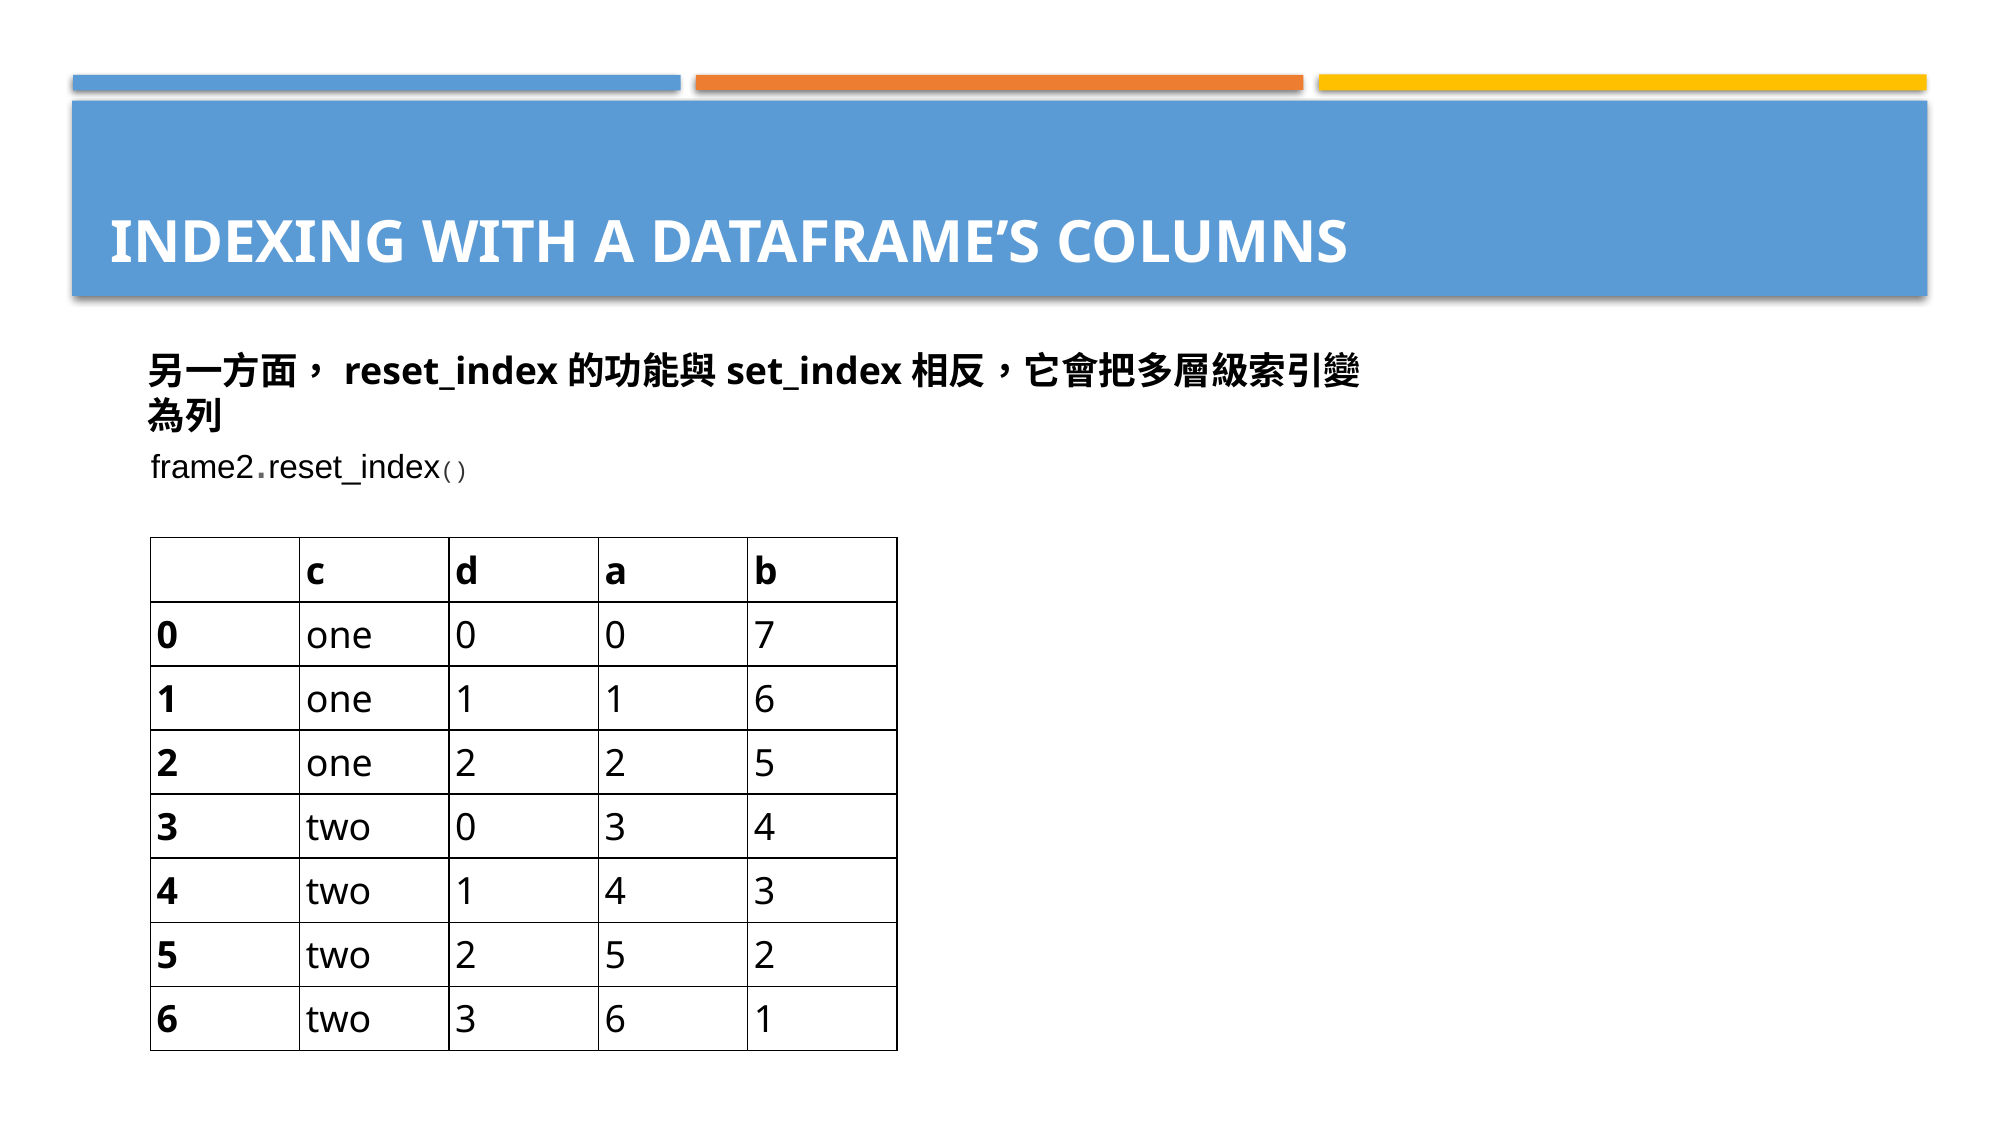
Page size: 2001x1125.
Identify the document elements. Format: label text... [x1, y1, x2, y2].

table_cell 0 [450, 795, 598, 857]
table_cell 7 [748, 603, 896, 665]
table_cell 0 [450, 603, 598, 665]
table_cell 1 [748, 987, 896, 1050]
table_cell 5 [599, 923, 747, 986]
table_cell 2 [599, 731, 747, 793]
table_cell 0 [151, 603, 299, 665]
table_cell 5 [748, 731, 896, 793]
table_cell 6 [151, 987, 299, 1050]
table_cell two [300, 923, 448, 986]
text_box frame2.reset_index() [150, 428, 475, 489]
table_cell 2 [450, 731, 598, 793]
table_cell two [300, 795, 448, 857]
table_cell two [300, 859, 448, 922]
table_cell 5 [151, 923, 299, 986]
table_cell 3 [748, 859, 896, 922]
table_cell 0 [599, 603, 747, 665]
text_box 另一方面，reset_index的功能與set_index相反，它會把多層級索引變為列 [132, 339, 1406, 445]
table_cell one [300, 731, 448, 793]
table_header c [300, 594, 448, 601]
table_cell 6 [748, 667, 896, 729]
table_cell 4 [151, 859, 299, 922]
table_cell 1 [450, 859, 598, 922]
table_header [151, 594, 299, 601]
table_cell one [300, 603, 448, 665]
table_header d [450, 594, 598, 601]
table_cell 4 [748, 795, 896, 857]
table_cell 6 [599, 987, 747, 1050]
table_cell 3 [151, 795, 299, 857]
text_box [150, 489, 976, 594]
table_cell 2 [748, 923, 896, 986]
table_header a [599, 594, 747, 601]
table_cell 3 [599, 795, 747, 857]
table_cell 1 [599, 667, 747, 729]
table_cell two [300, 987, 448, 1050]
table_cell 1 [450, 667, 598, 729]
table_cell 2 [450, 923, 598, 986]
table_cell 1 [151, 667, 299, 729]
table_cell 4 [599, 859, 747, 922]
table_header b [748, 594, 896, 601]
table_cell 2 [151, 731, 299, 793]
title Indexing with a DataFrame’s columns [95, 115, 1905, 282]
table_cell one [300, 667, 448, 729]
table_cell 3 [450, 987, 598, 1050]
